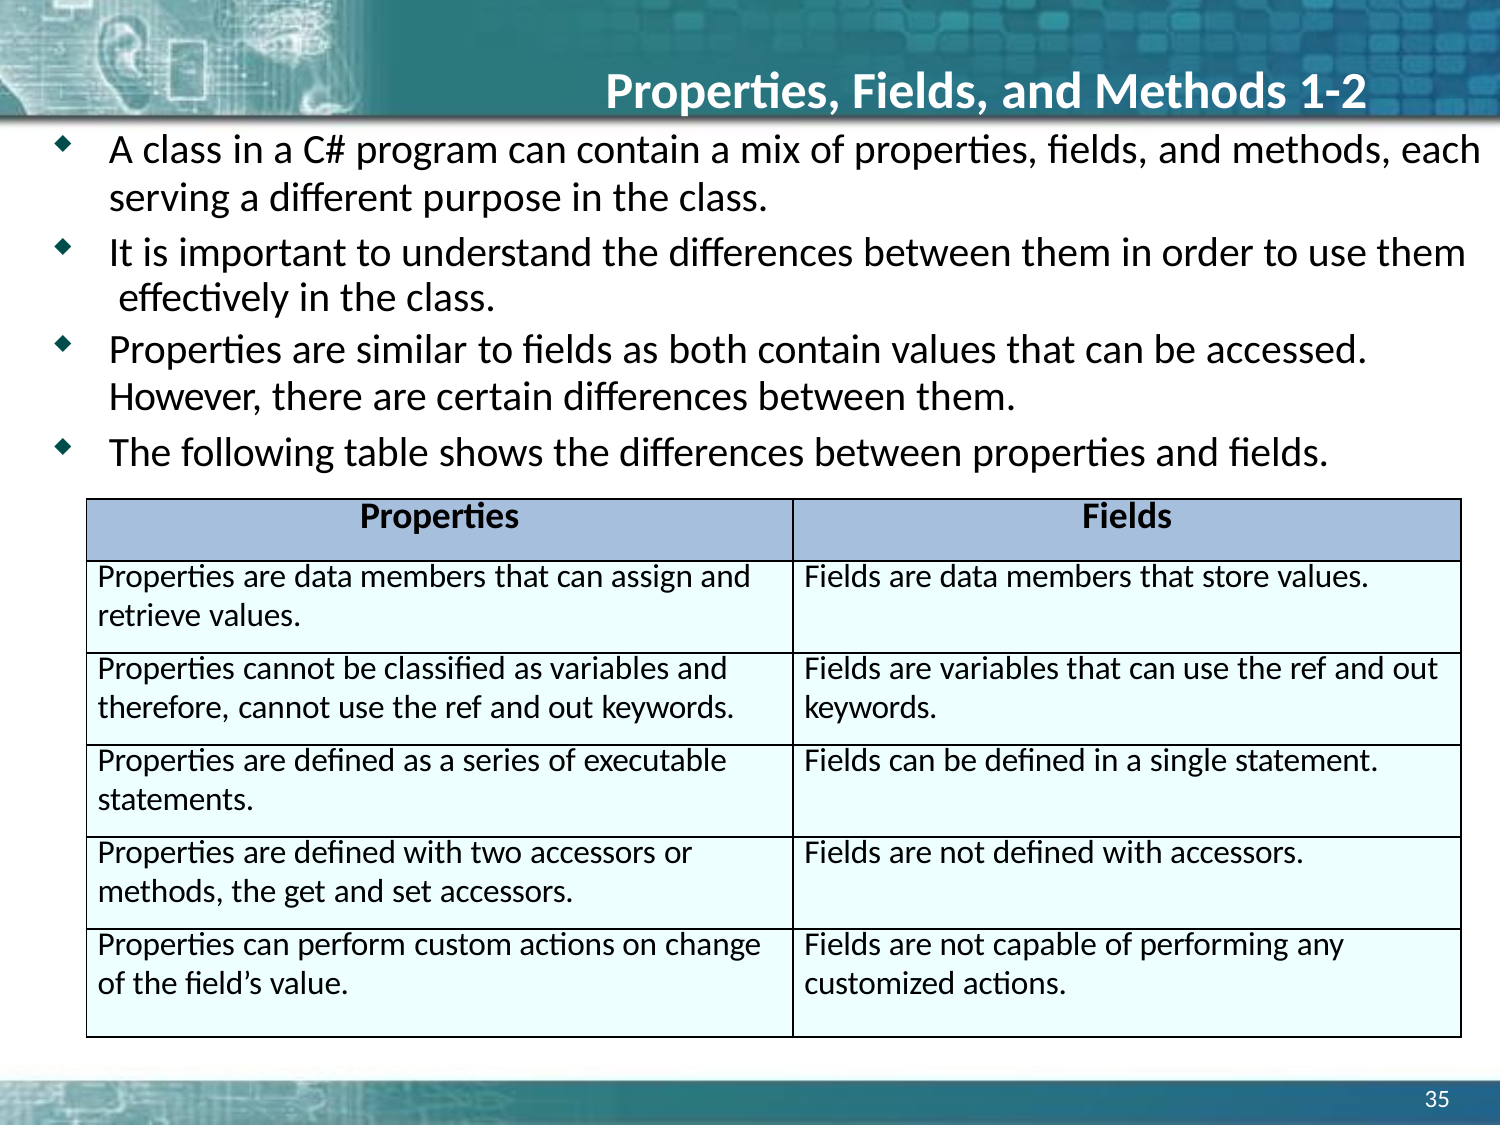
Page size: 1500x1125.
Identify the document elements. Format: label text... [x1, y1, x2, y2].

table_cell Fields can be defined in a single statement. [794, 746, 1460, 836]
table_header Properties [87, 500, 792, 560]
slide_number 35 [1418, 1086, 1457, 1125]
table_cell Fields are not defined with accessors. [794, 838, 1460, 928]
title Properties, Fields, and Methods 1-2 [125, 54, 1375, 122]
text_box A class in a C# program can contain a mix of properties, fields, and methods, each serving a different purpose in the class. It is important to understand the differences between them in order to use them effectively in the class. Properties are similar to fields as both contain values that can be accessed. However, there are certain differences between them. The following table shows the differences between properties and fields. [50, 122, 1488, 475]
table_cell Fields are data members that store values. [794, 562, 1460, 652]
table_cell Properties are data members that can assign and retrieve values. [87, 562, 792, 652]
table_cell Properties can perform custom actions on change of the field’s value. [87, 930, 792, 1036]
table_cell Fields are variables that can use the ref and out keywords. [794, 654, 1460, 744]
table_cell Properties are defined with two accessors or methods, the get and set accessors. [87, 838, 792, 928]
table_header Fields [794, 500, 1460, 560]
table_cell Properties are defined as a series of executable statements. [87, 746, 792, 836]
table_cell Properties cannot be classified as variables and therefore, cannot use the ref and out keywords. [87, 654, 792, 744]
picture [0, 0, 1500, 1125]
table_cell Fields are not capable of performing any customized actions. [794, 930, 1460, 1036]
